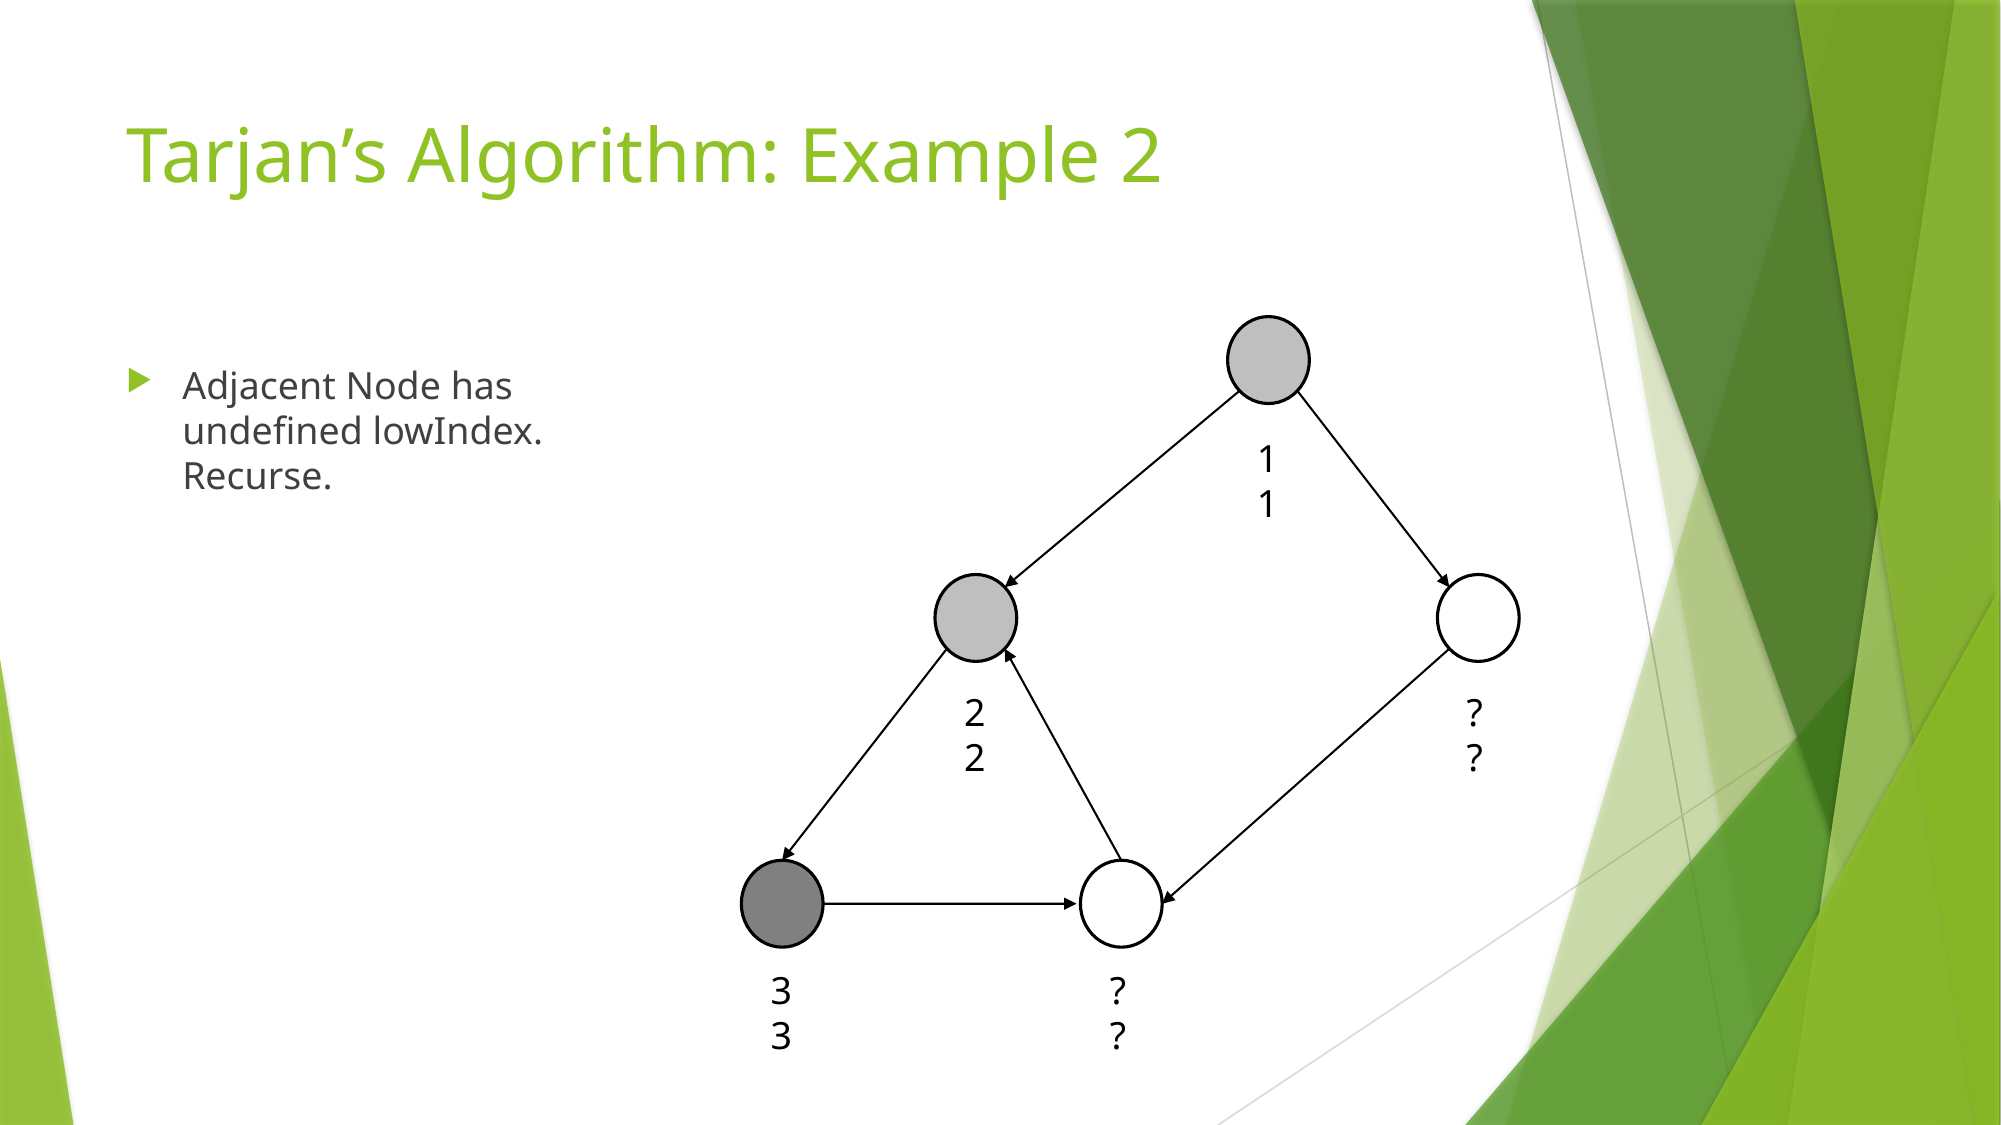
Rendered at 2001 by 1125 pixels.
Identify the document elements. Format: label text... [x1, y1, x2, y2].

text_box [1296, 390, 1450, 588]
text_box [1004, 648, 1122, 861]
text_box 1 1 [1244, 427, 1292, 533]
text_box ? ? [1455, 681, 1505, 787]
list Adjacent Node has undefined lowIndex. Recurse. [111, 354, 657, 986]
text_box [1226, 315, 1311, 406]
title Tarjan’s Algorithm: Example 2 [111, 99, 1522, 317]
text_box 3 3 [755, 959, 809, 1065]
text_box [739, 859, 825, 949]
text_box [781, 648, 948, 861]
text_box [1435, 572, 1521, 663]
text_box [1078, 859, 1163, 949]
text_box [1004, 390, 1240, 588]
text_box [1161, 648, 1450, 905]
text_box ? ? [1095, 959, 1148, 1065]
text_box 2 2 [952, 681, 999, 787]
text_box [933, 572, 1019, 663]
